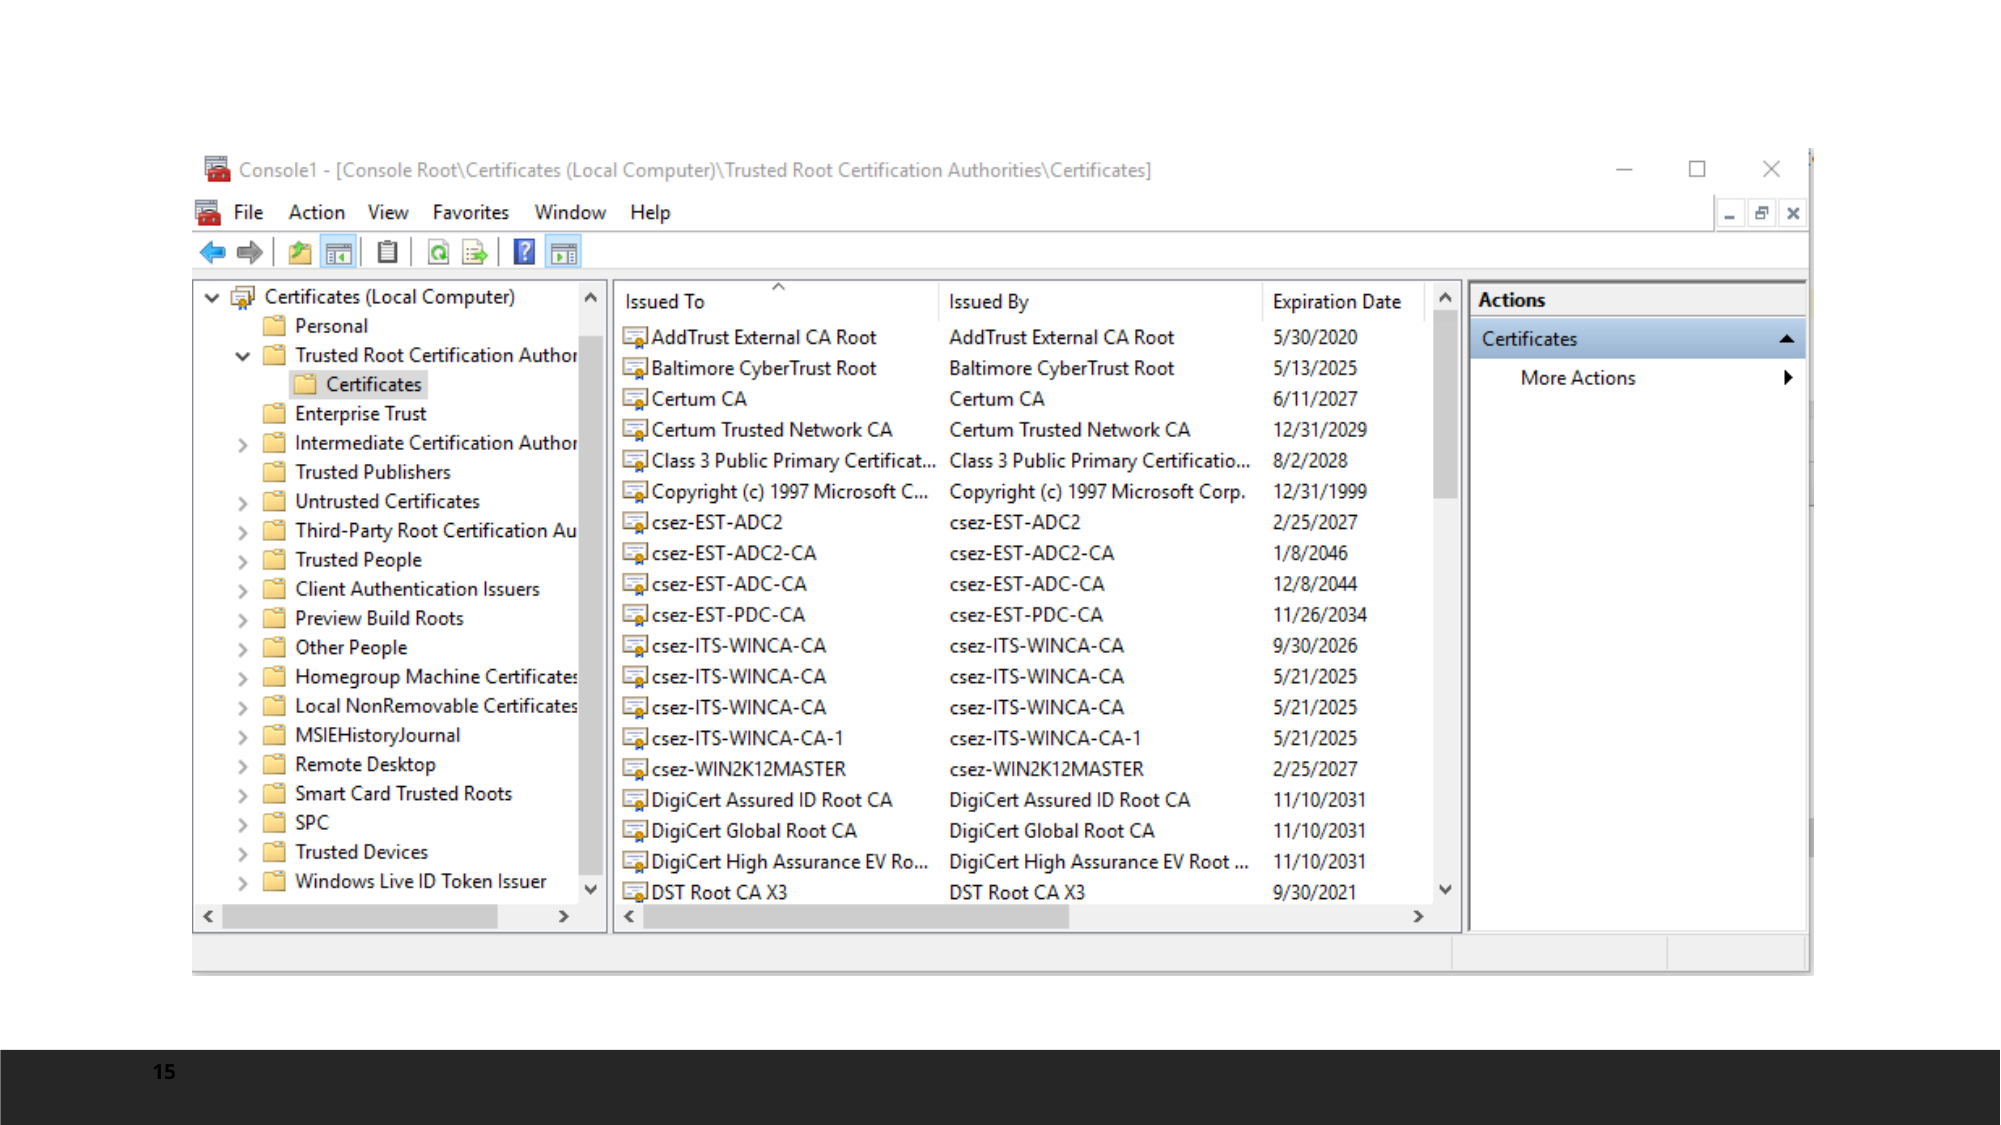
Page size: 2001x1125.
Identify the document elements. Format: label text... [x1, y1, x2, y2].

picture [192, 148, 1814, 976]
slide_number 15 [137, 1042, 588, 1103]
